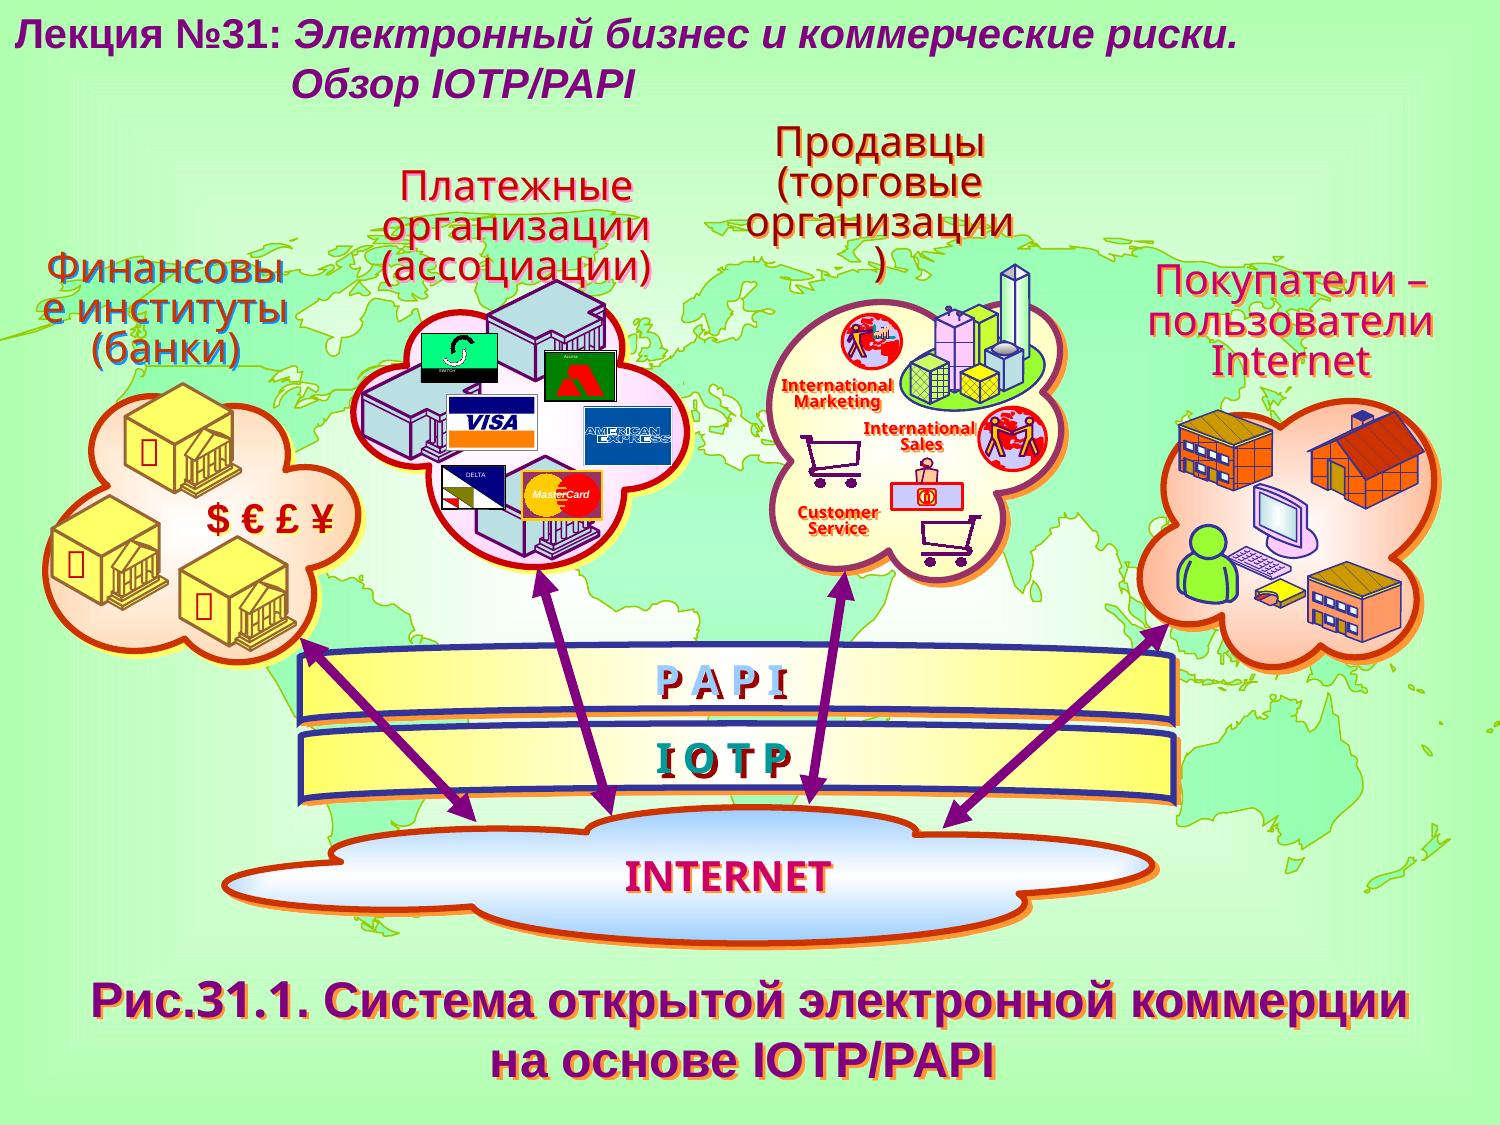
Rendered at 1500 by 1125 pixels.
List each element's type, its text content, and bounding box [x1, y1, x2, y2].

text_box Рис.31.1. Система открытой электронной коммерции на основе IOTP/PAPI [0, 967, 1500, 1088]
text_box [0, 144, 1500, 946]
text_box Лекция №31: Электронный бизнес и коммерческие риски. Обзор IOTP/PAPI [0, 0, 1500, 115]
